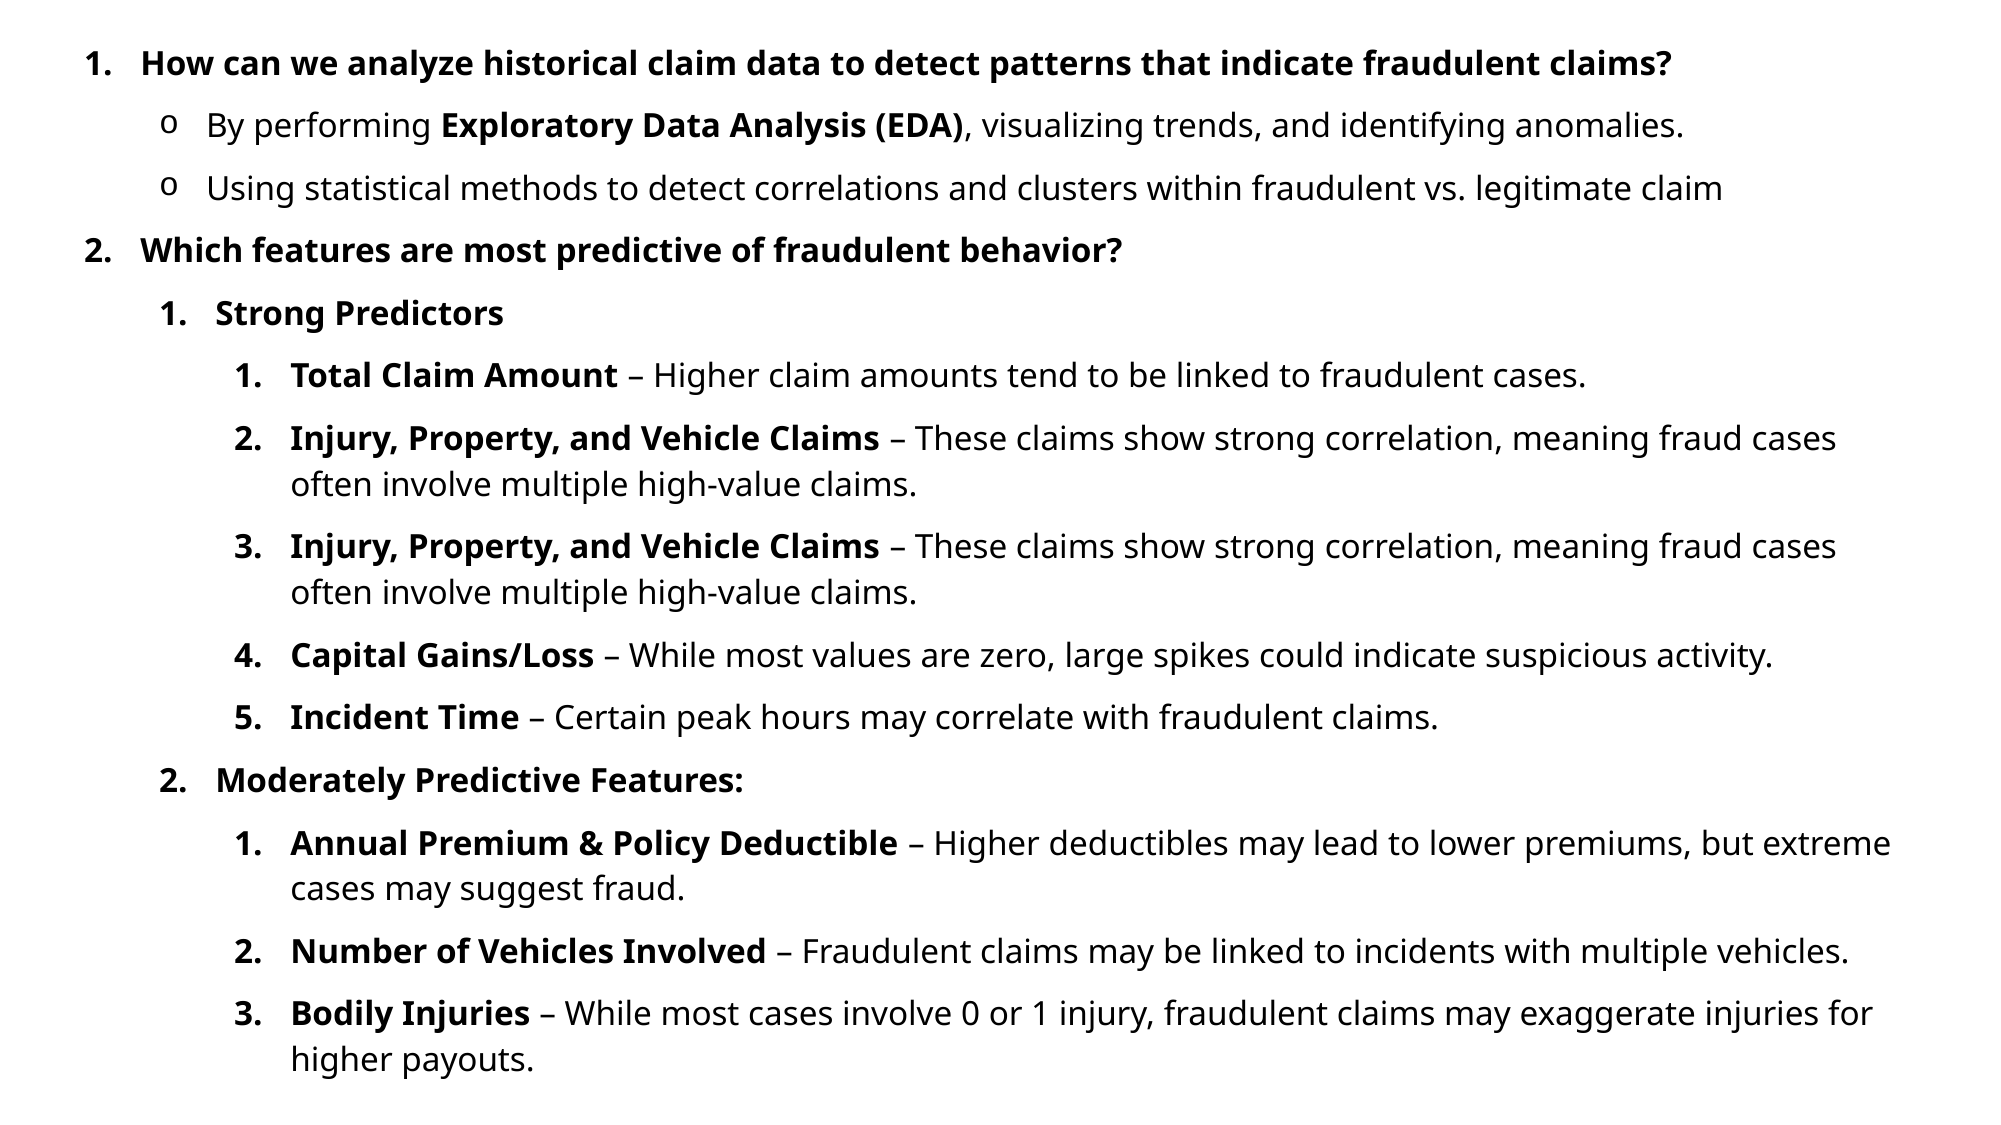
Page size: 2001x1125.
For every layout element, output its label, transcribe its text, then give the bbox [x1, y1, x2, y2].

text_box How can we analyze historical claim data to detect patterns that indicate fraudulent claims? By performing Exploratory Data Analysis (EDA), visualizing trends, and identifying anomalies. Using statistical methods to detect correlations and clusters within fraudulent vs. legitimate claim Which features are most predictive of fraudulent behavior? Strong Predictors Total Claim Amount – Higher claim amounts tend to be linked to fraudulent cases. Injury, Property, and Vehicle Claims – These claims show strong correlation, meaning fraud cases often involve multiple high-value claims. Injury, Property, and Vehicle Claims – These claims show strong correlation, meaning fraud cases often involve multiple high-value claims. Capital Gains/Loss – While most values are zero, large spikes could indicate suspicious activity. Incident Time – Certain peak hours may correlate with fraudulent claims. Moderately Predictive Features: Annual Premium & Policy Deductible – Higher deductibles may lead to lower premiums, but extreme cases may suggest fraud. Number of Vehicles Involved – Fraudulent claims may be linked to incidents with multiple vehicles. Bodily Injuries – While most cases involve 0 or 1 injury, fraudulent claims may exaggerate injuries for higher payouts. [69, 28, 1931, 1086]
